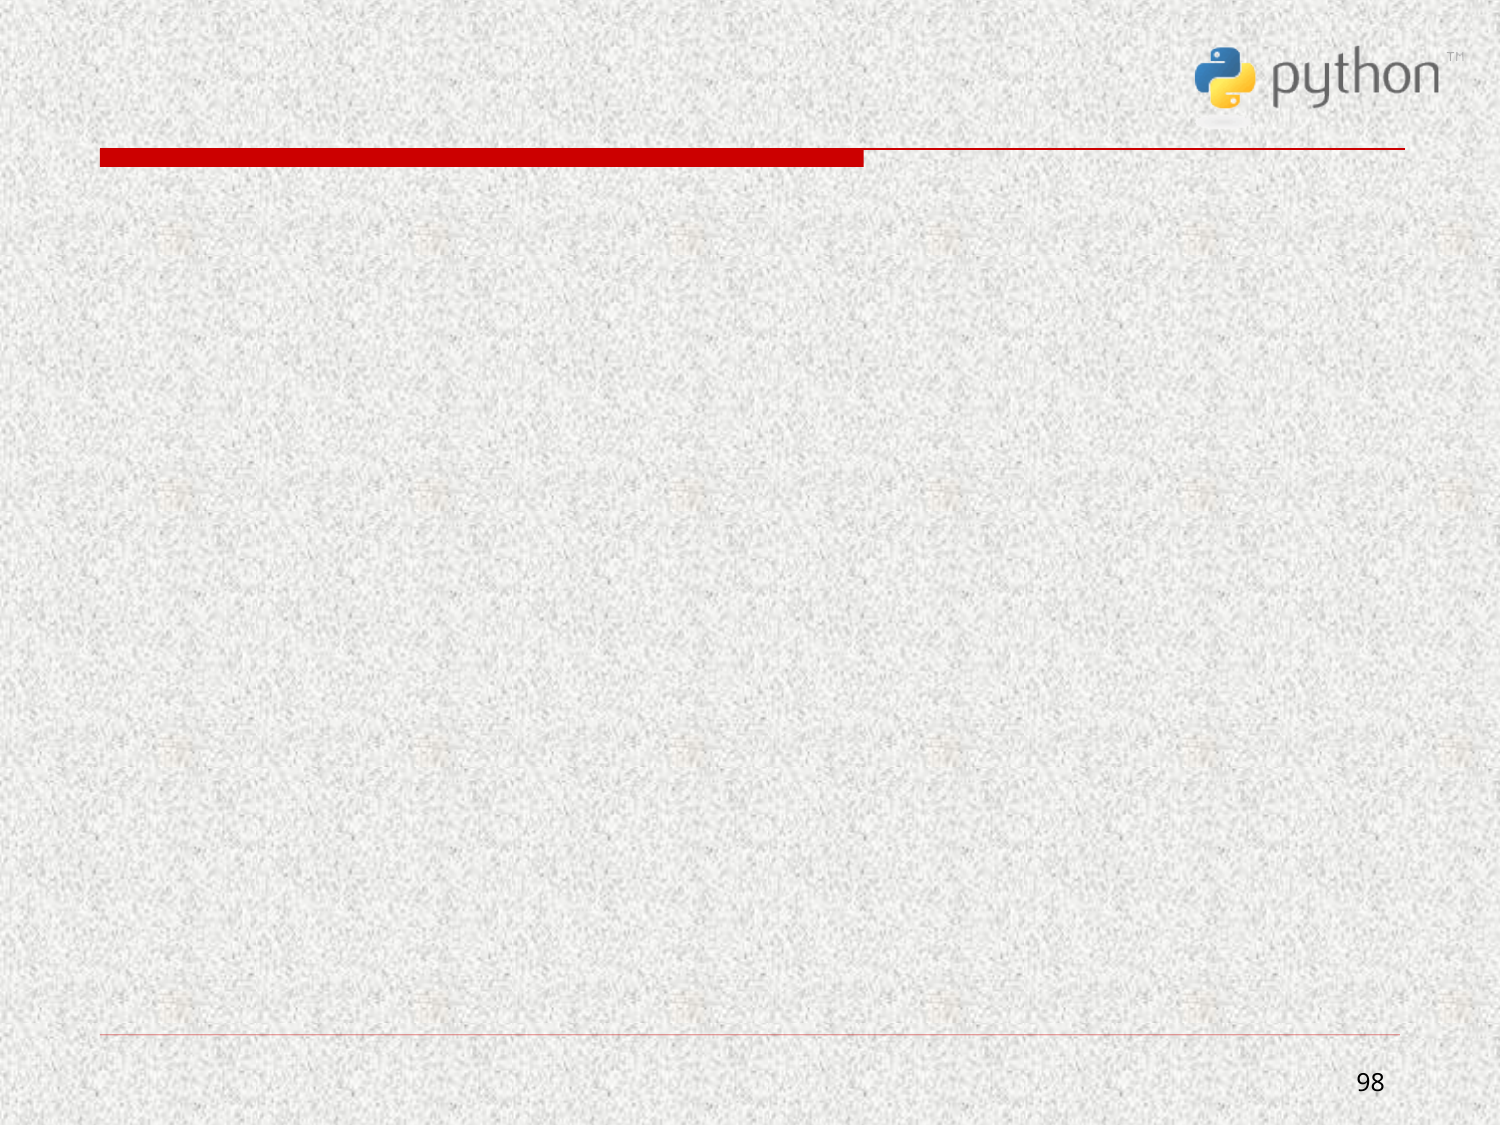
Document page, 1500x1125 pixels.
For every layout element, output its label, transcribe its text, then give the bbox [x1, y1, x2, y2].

slide_number 98 [1074, 1058, 1401, 1103]
picture [0, 0, 1500, 1125]
